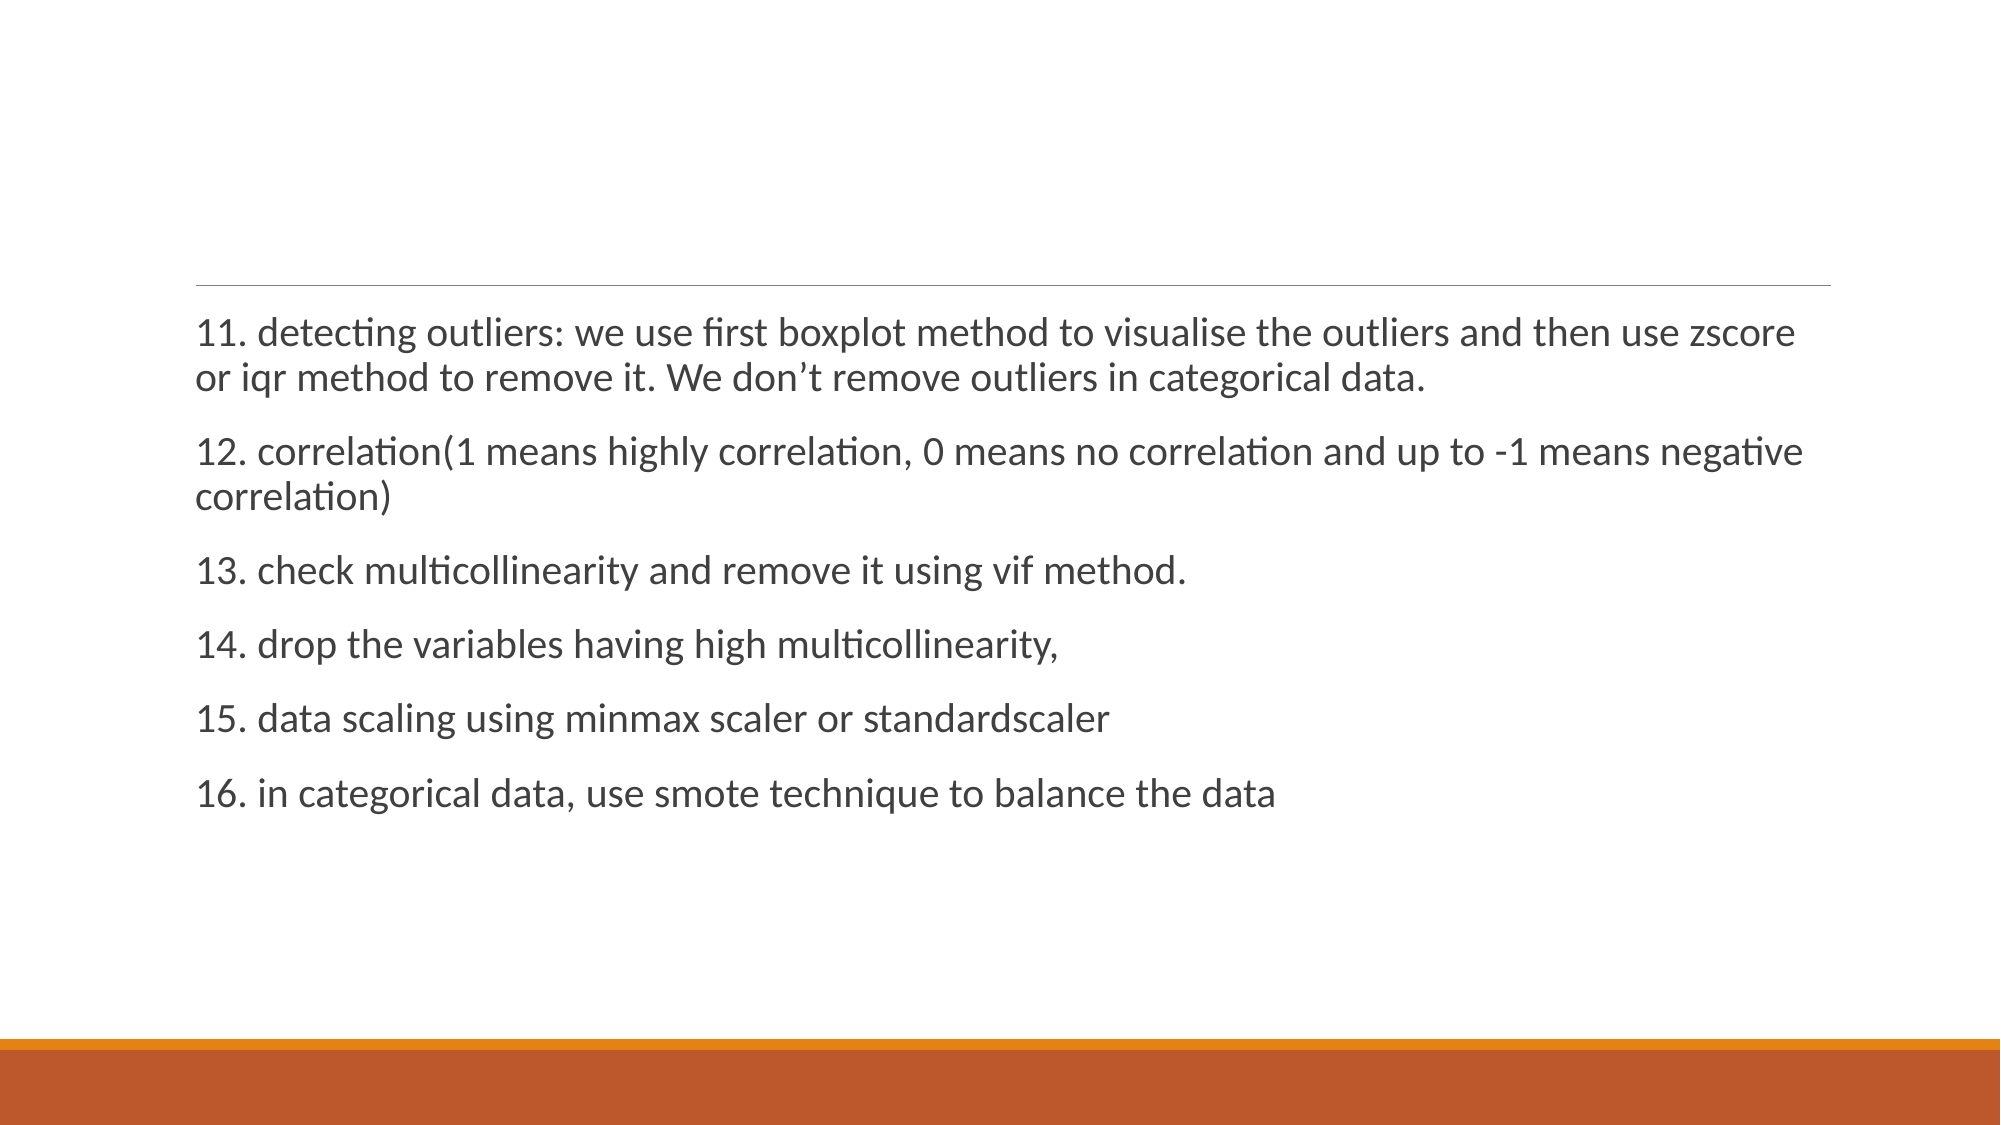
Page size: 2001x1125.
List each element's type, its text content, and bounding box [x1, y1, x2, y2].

list 11. detecting outliers: we use first boxplot method to visualise the outliers and then use zscore or iqr method to remove it. We don’t remove outliers in categorical data. 12. correlation(1 means highly correlation, 0 means no correlation and up to -1 means negative correlation) 13. check multicollinearity and remove it using vif method. 14. drop the variables having high multicollinearity, 15. data scaling using minmax scaler or standardscaler 16. in categorical data, use smote technique to balance the data [180, 302, 1830, 963]
